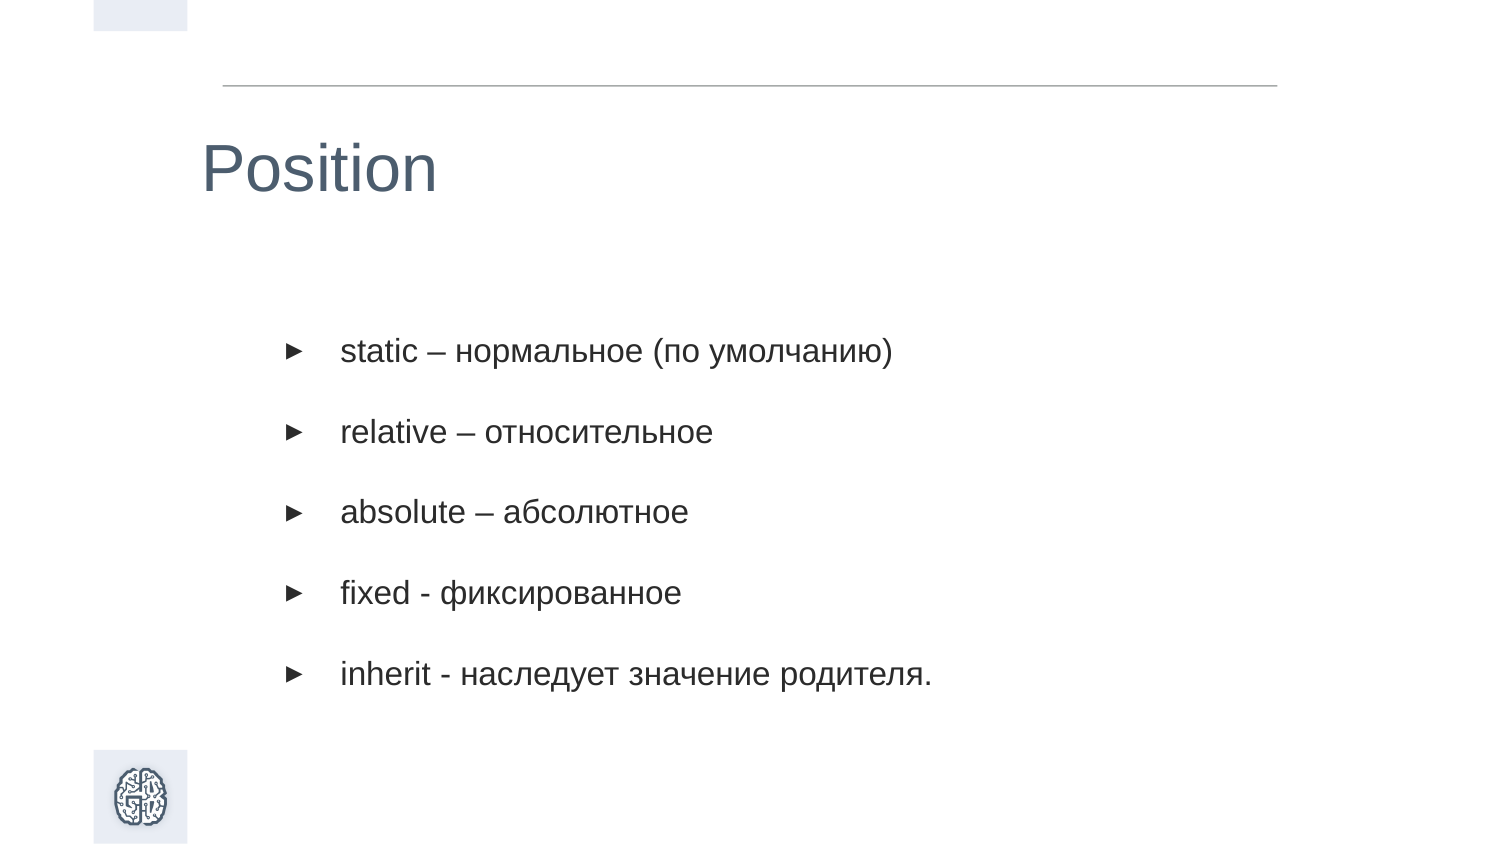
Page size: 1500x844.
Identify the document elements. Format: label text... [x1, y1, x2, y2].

text_box Position [186, 94, 1311, 235]
picture [106, 760, 175, 834]
list static – нормальное (по умолчанию) relative – относительное absolute – абсолютное fixed - фиксированное inherit - наследует значение родителя. [186, 267, 1326, 734]
